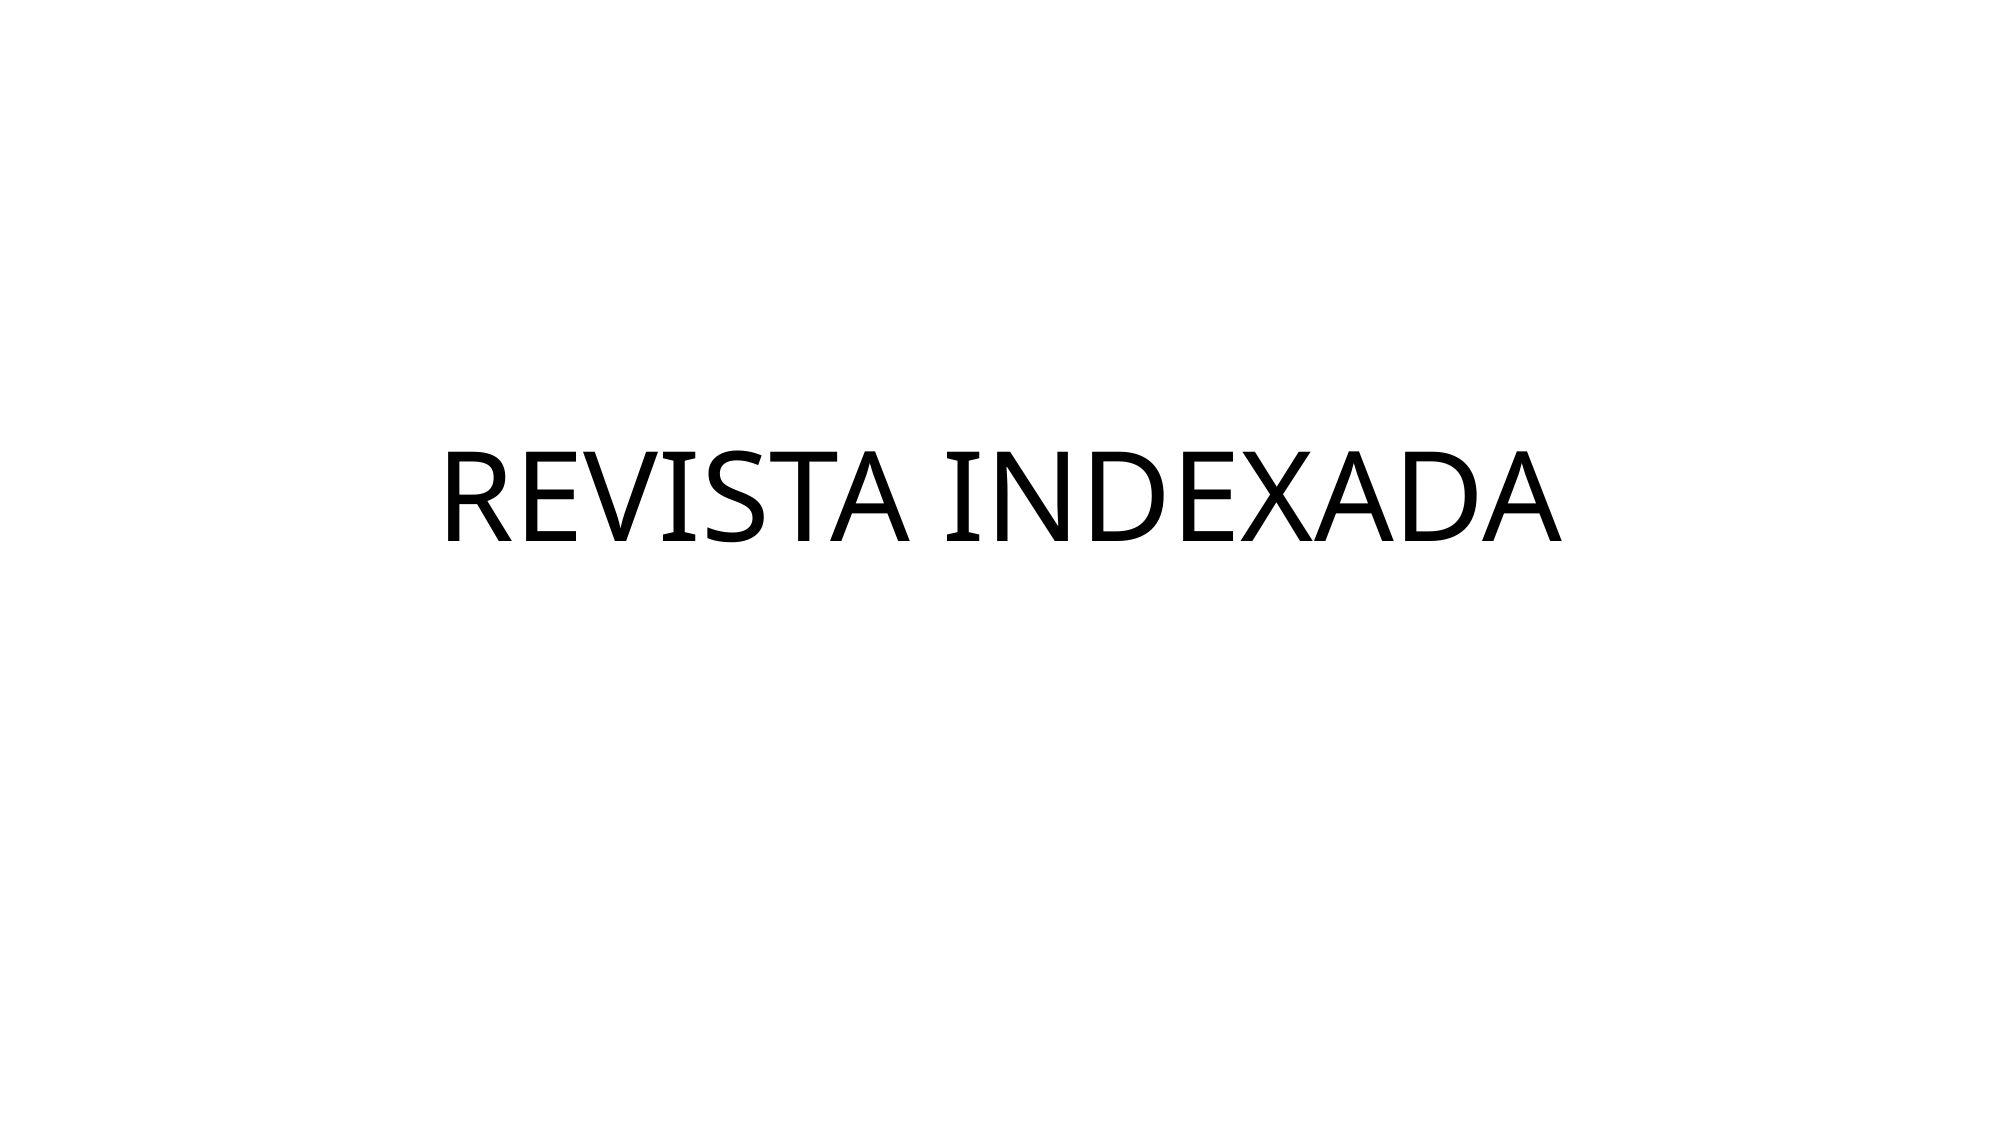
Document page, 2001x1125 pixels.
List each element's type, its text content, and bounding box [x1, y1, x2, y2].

title REVISTA INDEXADA [249, 184, 1750, 576]
